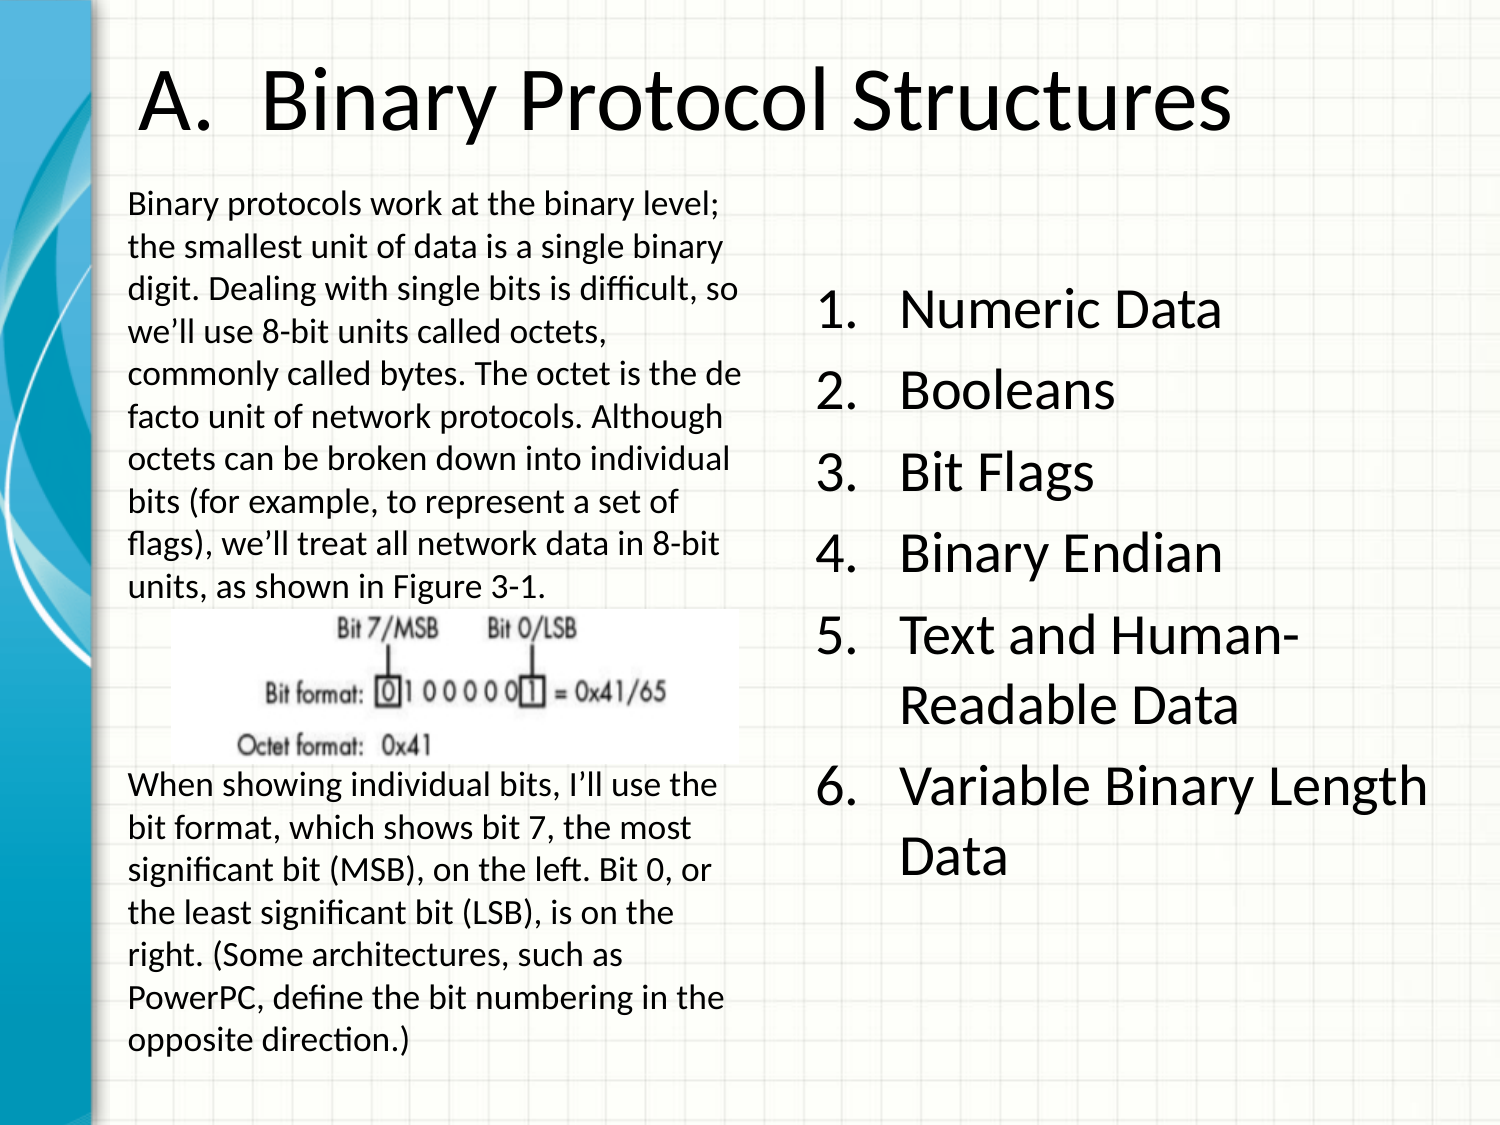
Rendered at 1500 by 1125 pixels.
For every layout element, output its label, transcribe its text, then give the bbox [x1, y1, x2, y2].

list Binary protocols work at the binary level; the smallest unit of data is a single binary digit. Dealing with single bits is difficult, so we’ll use 8-bit units called octets, commonly called bytes. The octet is the de facto unit of network protocols. Although octets can be broken down into individual bits (for example, to represent a set of flags), we’ll treat all network data in 8-bit units, as shown in Figure 3-1. When showing individual bits, I’ll use the bit format, which shows bit 7, the most significant bit (MSB), on the left. Bit 0, or the least significant bit (LSB), is on the right. (Some architectures, such as PowerPC, define the bit numbering in the opposite direction.) [112, 172, 775, 1005]
picture [0, 0, 1500, 1125]
list Numeric Data Booleans Bit Flags Binary Endian Text and Human-Readable Data Variable Binary Length Data [800, 262, 1463, 1005]
picture [170, 609, 739, 764]
title Binary Protocol Structures [123, 0, 1449, 188]
